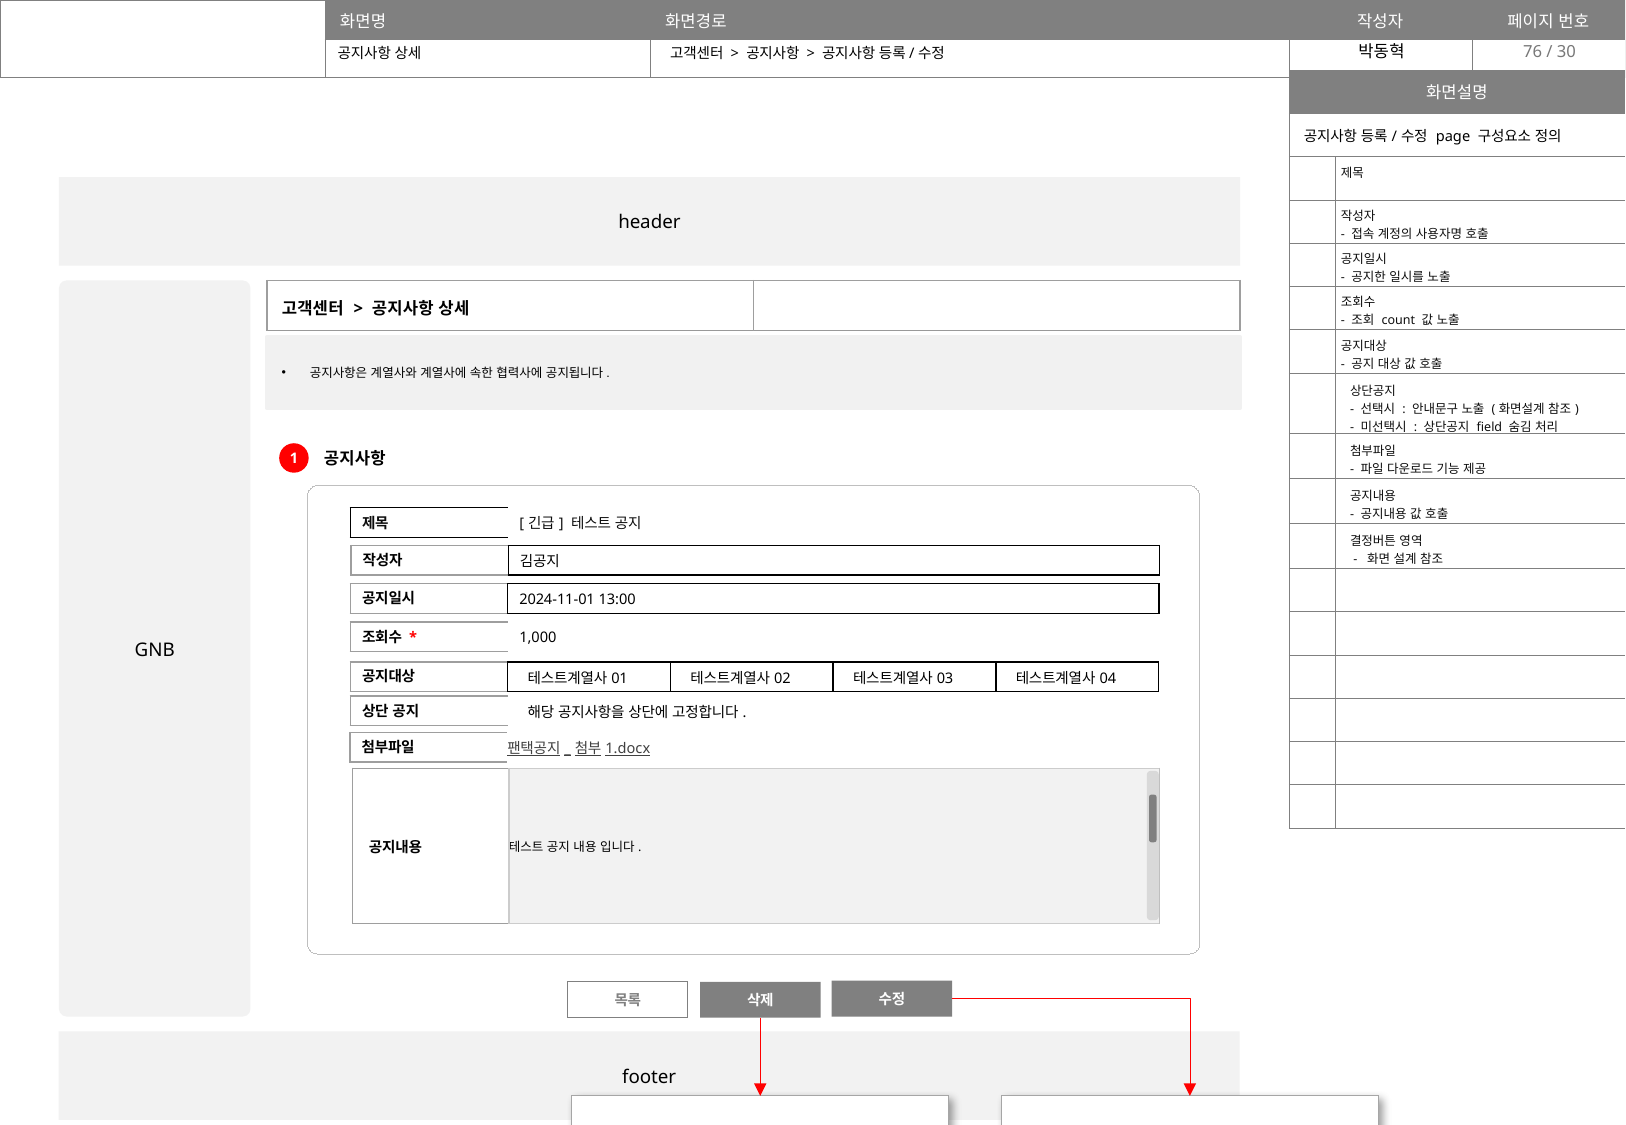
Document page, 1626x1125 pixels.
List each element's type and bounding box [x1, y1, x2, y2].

table_header [997, 663, 1158, 691]
table_cell [1336, 612, 1625, 655]
table_cell [1290, 374, 1335, 433]
slide_number [1474, 33, 1625, 70]
text_box [279, 438, 1200, 479]
table_cell [1336, 434, 1625, 478]
table_header [1290, 71, 1625, 113]
table_header [351, 663, 507, 691]
text_box [58, 280, 251, 1017]
table_cell [1336, 569, 1625, 611]
table_cell [1336, 479, 1625, 523]
table_header [510, 769, 1159, 923]
table_cell [1336, 524, 1625, 568]
table_cell [1290, 612, 1335, 655]
table_cell [1336, 699, 1625, 741]
table_header [508, 663, 670, 691]
table_header [351, 733, 1158, 762]
table_header [508, 584, 1158, 613]
table_header [671, 663, 832, 691]
table_cell [1290, 699, 1335, 741]
table_header [353, 769, 508, 923]
table_cell [1290, 524, 1335, 568]
table_cell [1290, 742, 1335, 784]
table_cell [1290, 201, 1335, 243]
table_header [834, 663, 995, 691]
table_cell [1336, 201, 1625, 243]
table_header [351, 508, 1159, 537]
table_cell [1336, 374, 1625, 433]
text_box [58, 980, 1379, 1125]
table_cell [1290, 157, 1335, 200]
table_cell [1290, 569, 1335, 611]
text_box [58, 177, 1241, 266]
table_header [351, 622, 1159, 652]
table_cell [1290, 114, 1625, 156]
table_cell [1290, 287, 1335, 329]
table_cell [1336, 785, 1625, 828]
table_header [351, 696, 1159, 726]
text_box [322, 36, 1287, 69]
text_box [307, 485, 1200, 955]
table_header [268, 281, 753, 330]
table_cell [1336, 656, 1625, 698]
table_cell [1290, 656, 1335, 698]
table_cell [1336, 157, 1625, 200]
table_cell [1336, 244, 1625, 286]
text_box [266, 337, 1240, 408]
text_box [567, 981, 688, 1018]
text_box [700, 981, 821, 1018]
table_cell [1290, 479, 1335, 523]
table_header [509, 546, 1159, 574]
table_cell [1336, 287, 1625, 329]
table_cell [1290, 785, 1335, 828]
table_cell [1336, 330, 1625, 373]
table_cell [1290, 434, 1335, 478]
table_header [351, 584, 507, 613]
table_header [352, 546, 508, 574]
table_cell [1290, 330, 1335, 373]
table_header [754, 281, 1239, 330]
table_cell [1290, 244, 1335, 286]
table_cell [1336, 742, 1625, 784]
